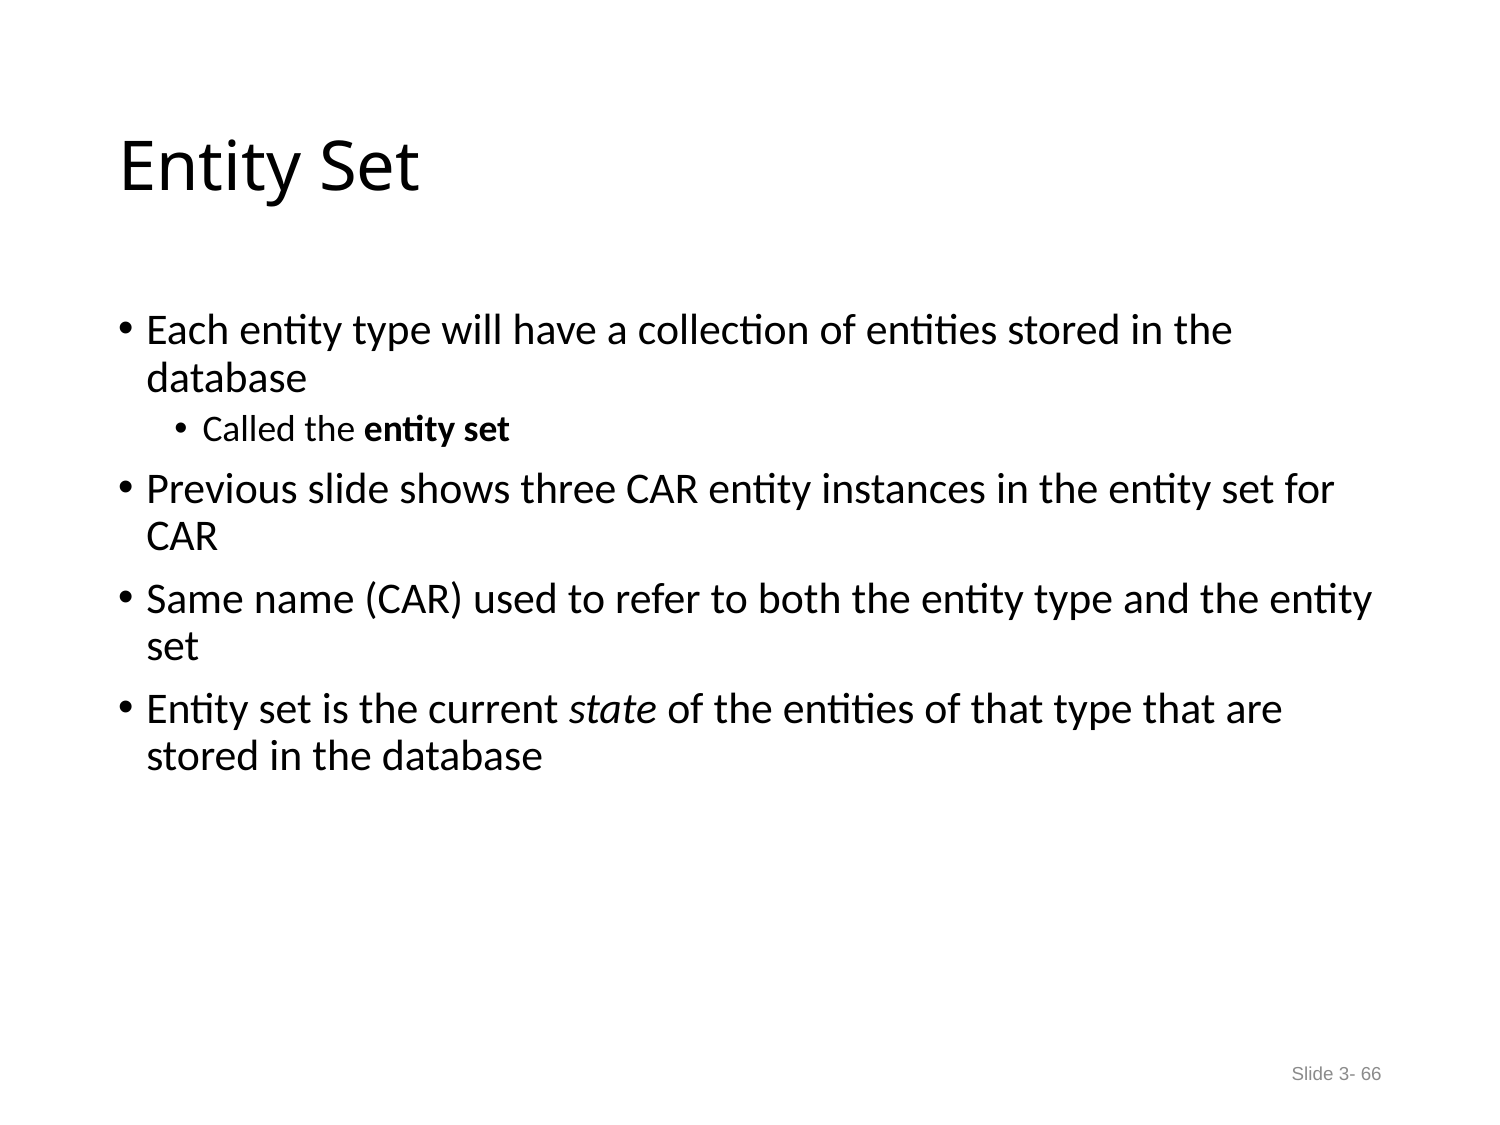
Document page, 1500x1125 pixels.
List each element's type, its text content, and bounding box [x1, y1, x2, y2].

slide_number Slide 3- 66 [1059, 1042, 1397, 1103]
list Each entity type will have a collection of entities stored in the database Called the entity set Previous slide shows three CAR entity instances in the entity set for CAR Same name (CAR) used to refer to both the entity type and the entity set Entity set is the current state of the entities of that type that are stored in the database [103, 299, 1397, 1014]
title Entity Set [103, 59, 1397, 278]
